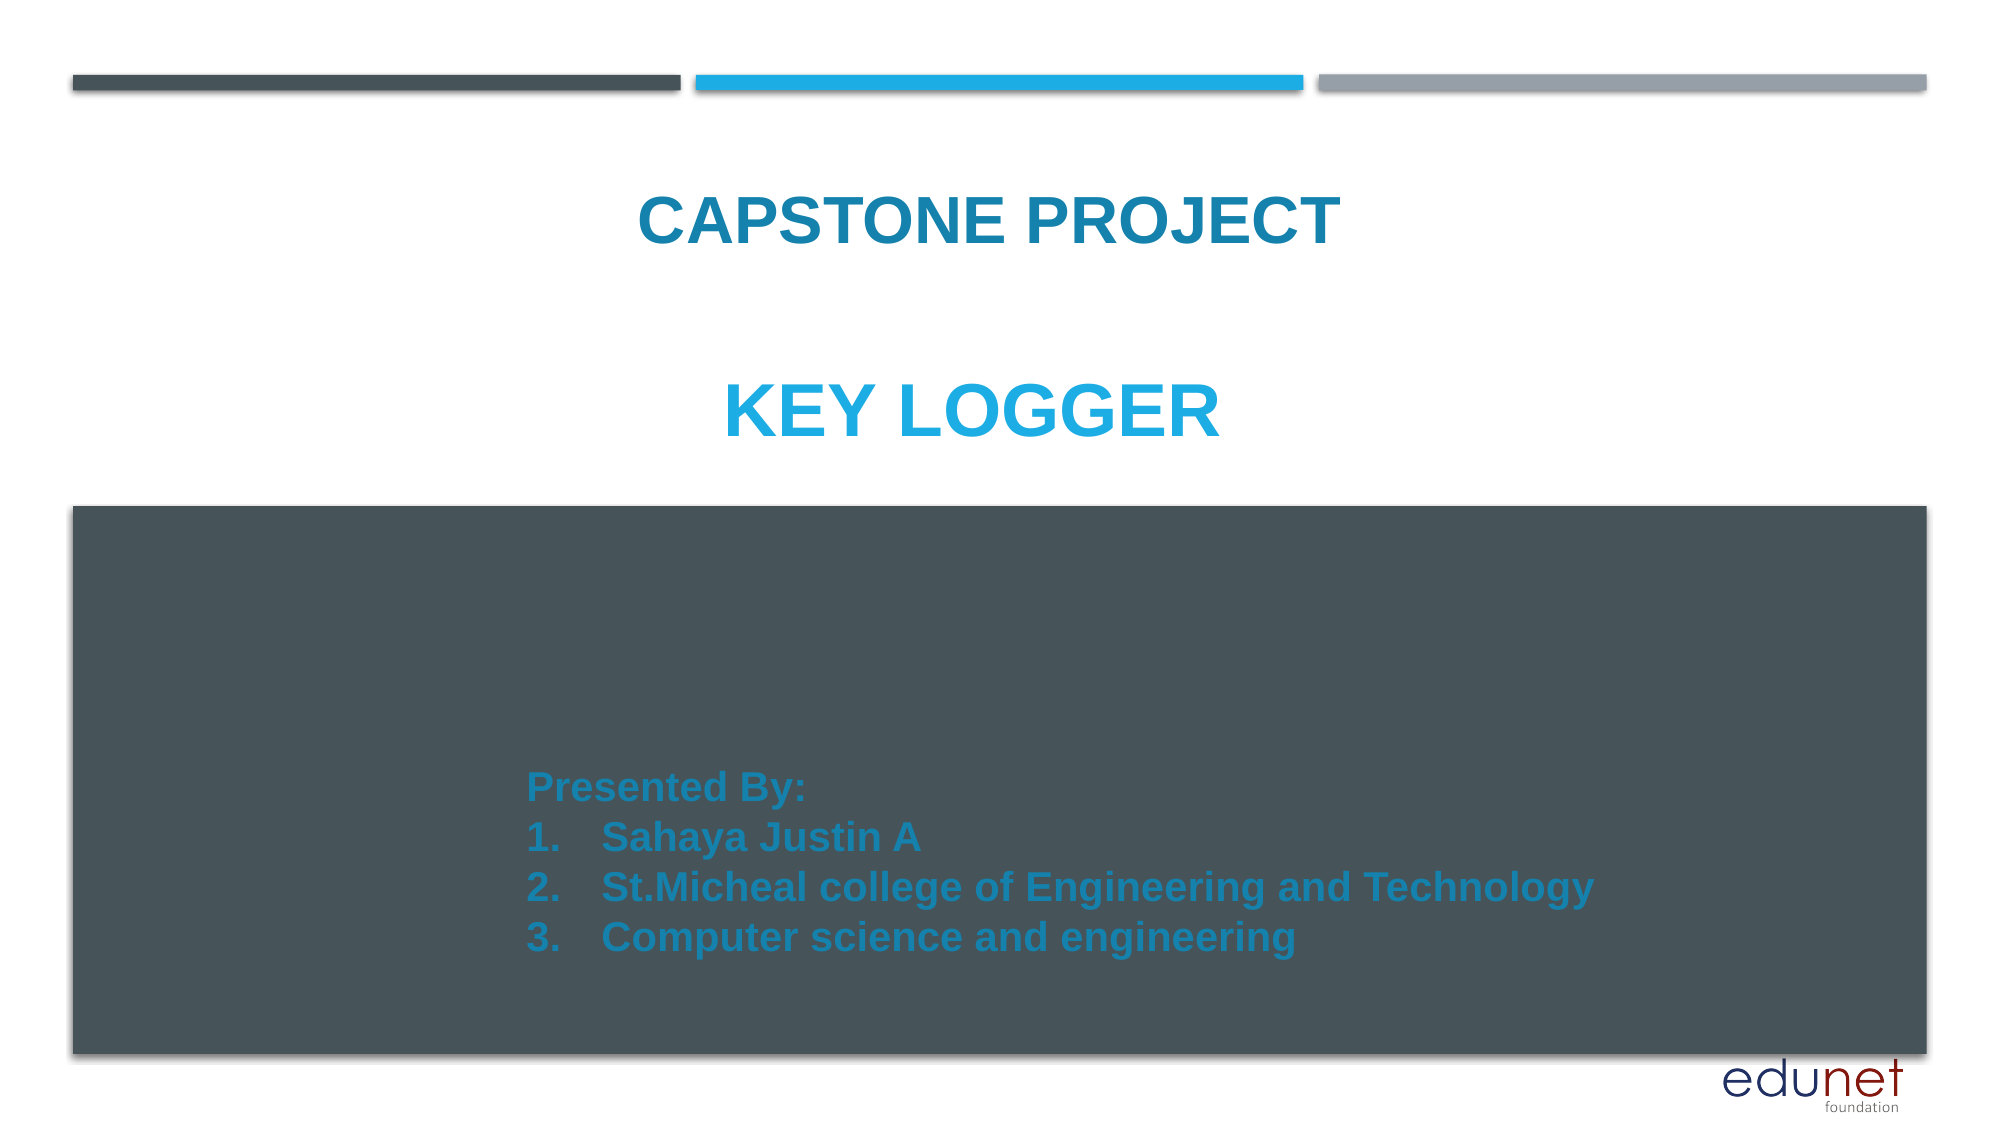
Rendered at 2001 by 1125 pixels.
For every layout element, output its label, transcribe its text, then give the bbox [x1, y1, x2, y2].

text_box Presented By: Sahaya Justin A St.Micheal college of Engineering and Technology Computer science and engineering [511, 752, 1821, 968]
title KEY logger [222, 298, 1723, 460]
text_box CAPSTONE PROJECT [0, 169, 2000, 265]
picture [1719, 1056, 1905, 1116]
